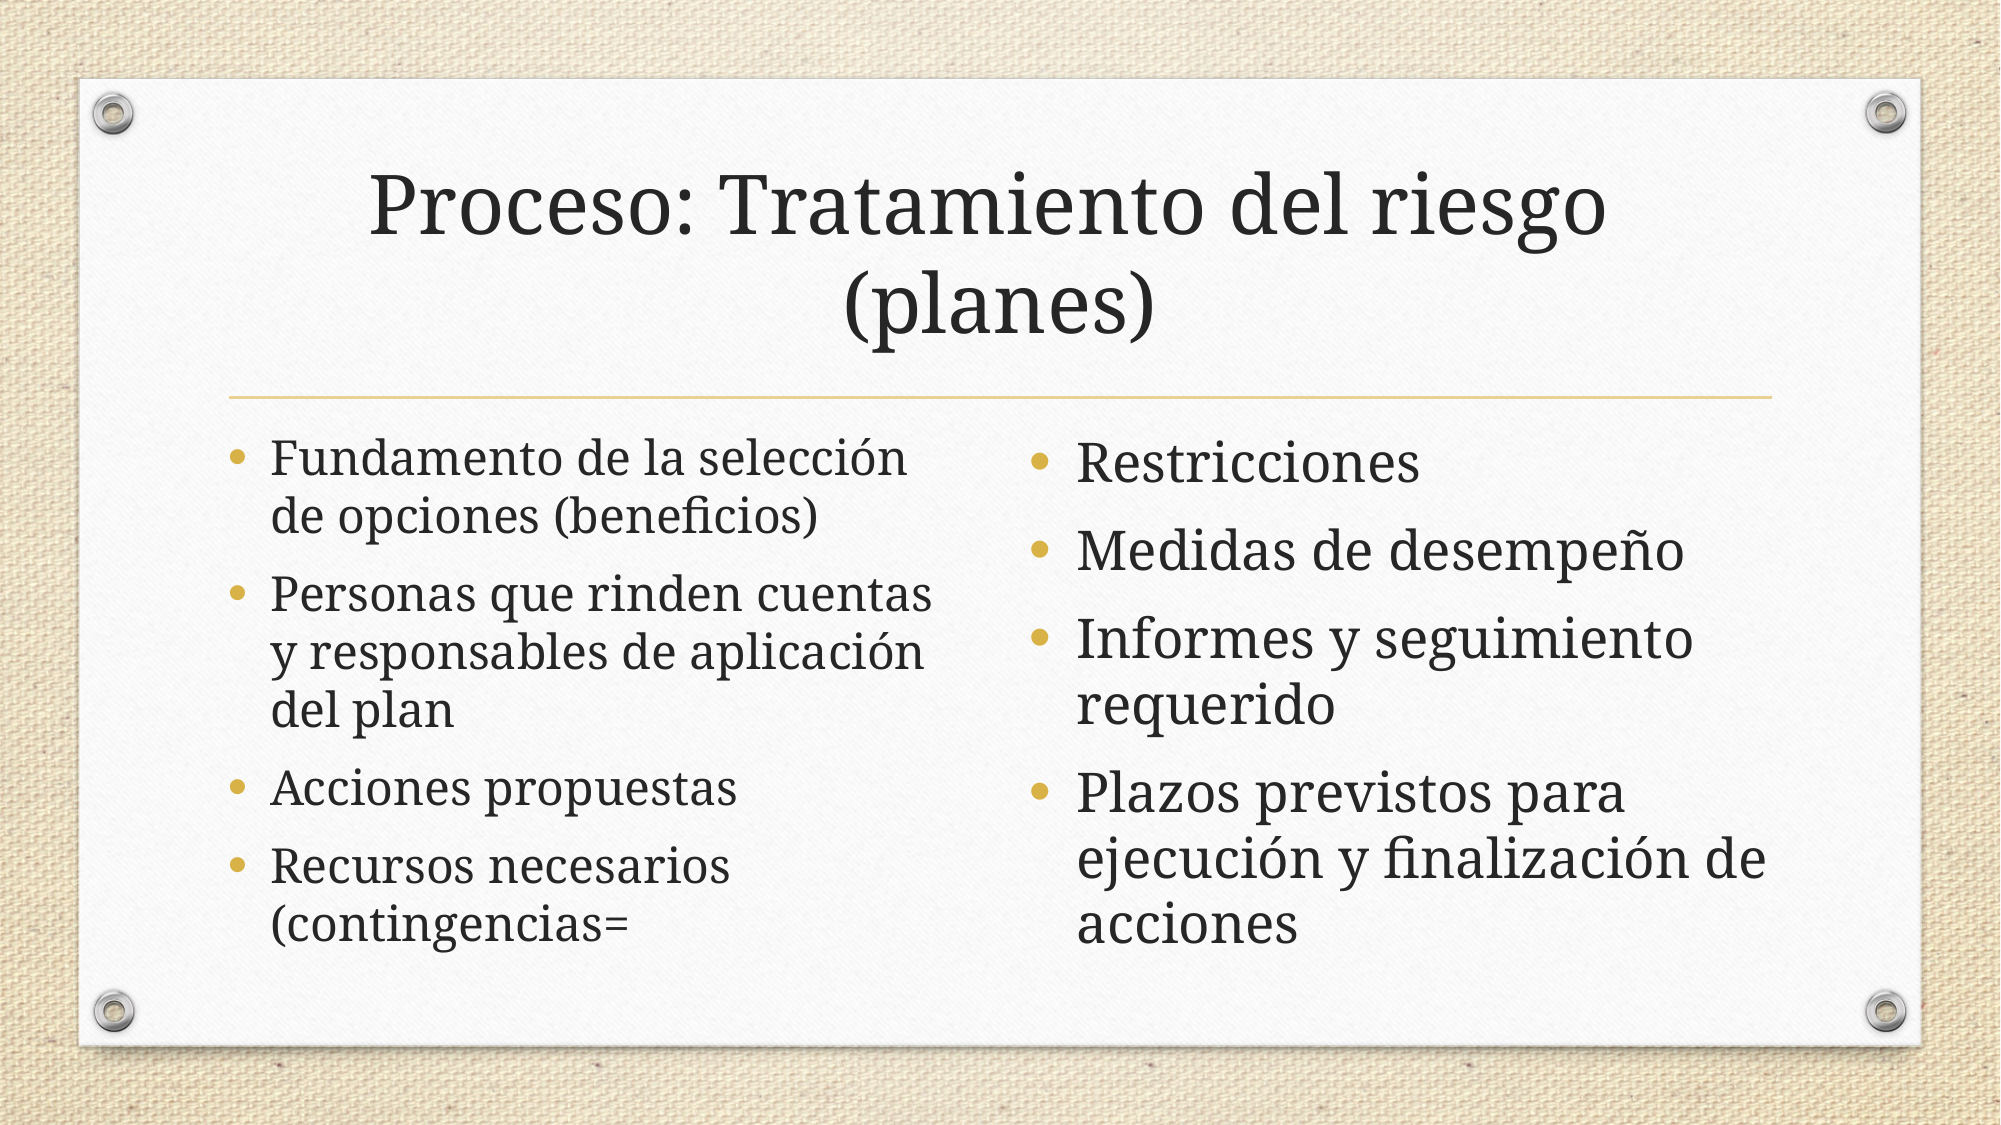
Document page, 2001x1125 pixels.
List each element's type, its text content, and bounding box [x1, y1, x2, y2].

list Restricciones Medidas de desempeño Informes y seguimiento requerido Plazos previstos para ejecución y finalización de acciones [1013, 420, 1788, 963]
title Proceso: Tratamiento del riesgo (planes) [212, 143, 1788, 358]
picture [0, 0, 2001, 1125]
list Fundamento de la selección de opciones (beneficios) Personas que rinden cuentas y responsables de aplicación del plan Acciones propuestas Recursos necesarios (contingencias= [213, 420, 987, 963]
